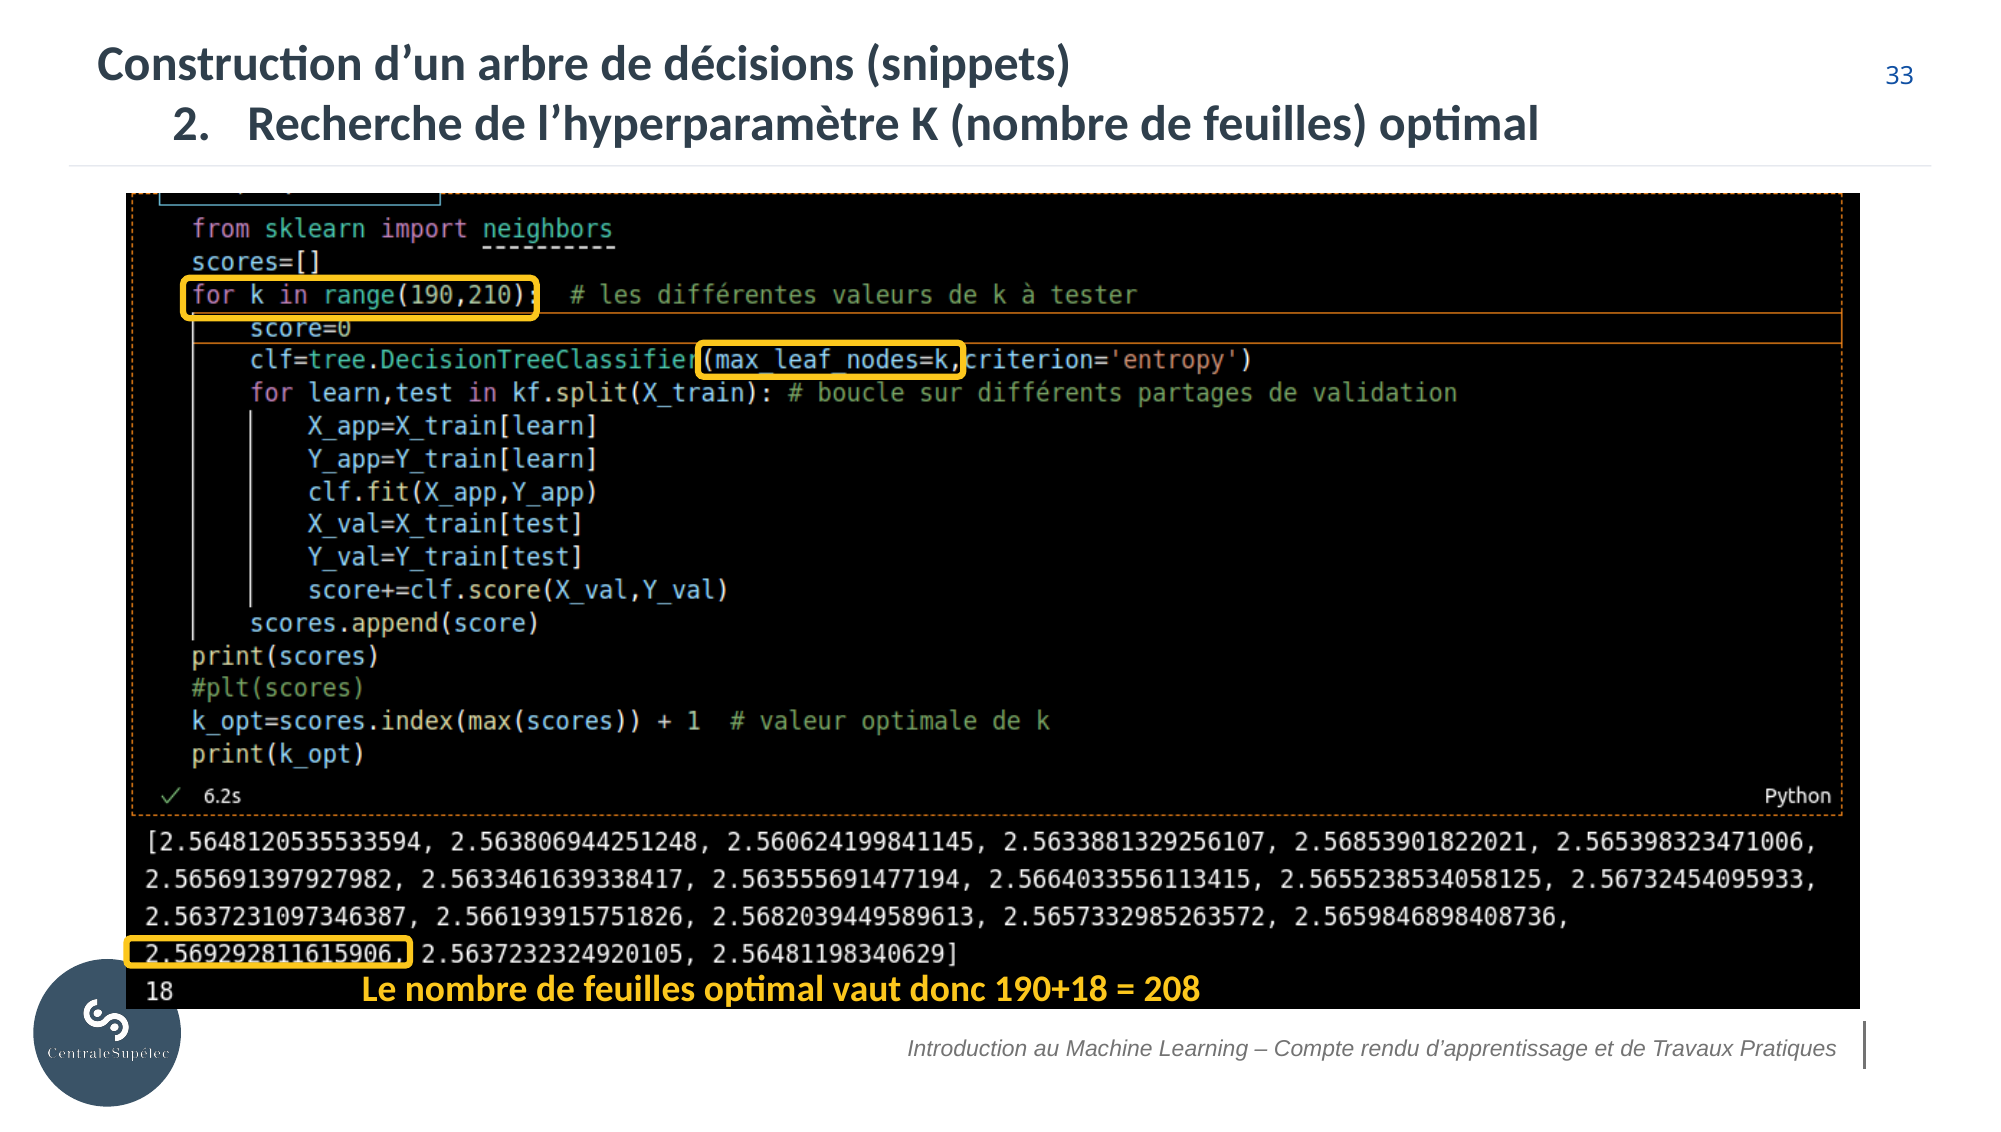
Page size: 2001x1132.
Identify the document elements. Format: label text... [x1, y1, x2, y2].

text_box Le nombre de feuilles optimal vaut donc 190+18 = 208 [347, 1009, 1260, 1017]
text_box Construction d’un arbre de décisions (snippets) Recherche de l’hyperparamètre K (nombre de feuilles) optimal [82, 23, 1745, 158]
picture [48, 193, 1860, 1061]
list Introduction au Machine Learning – Compte rendu d’apprentissage et de Travaux Pratiques [864, 1016, 1860, 1082]
